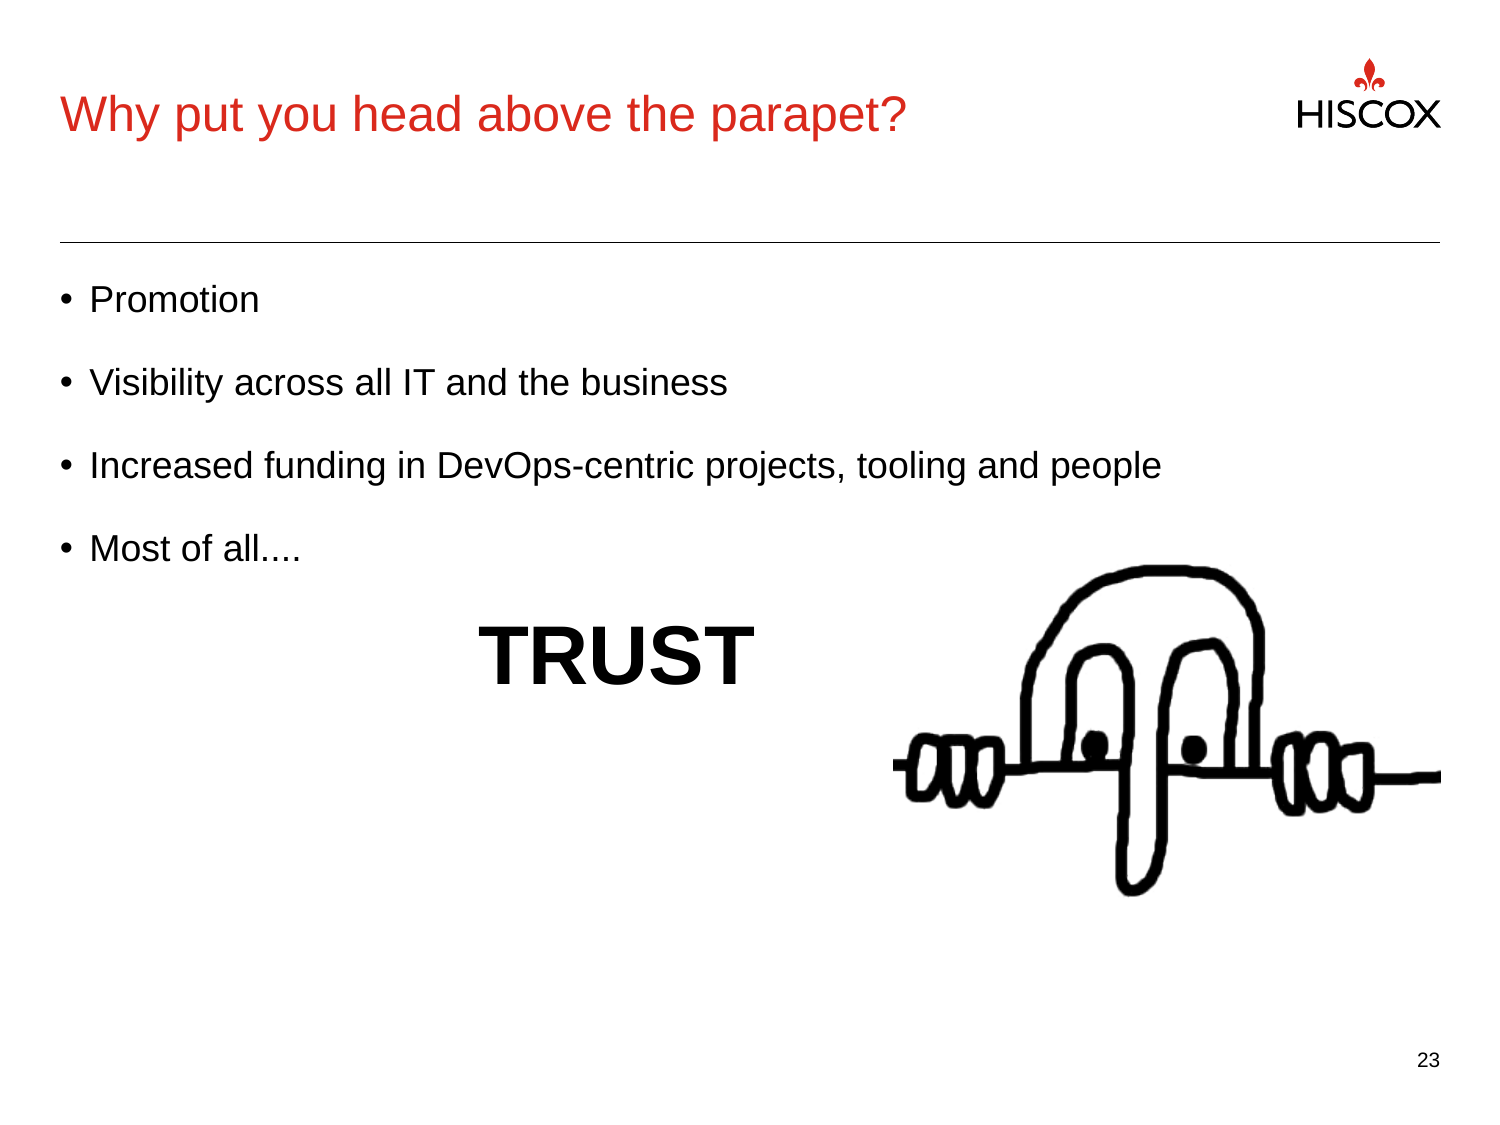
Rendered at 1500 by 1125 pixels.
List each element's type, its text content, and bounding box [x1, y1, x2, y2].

slide_number 23 [1376, 1050, 1441, 1081]
picture [1298, 58, 1441, 128]
list Promotion Visibility across all IT and the business Increased funding in DevOps-centric projects, tooling and people Most of all.... TRUST [59, 279, 1208, 1018]
title Why put you head above the parapet? [60, 90, 1208, 223]
picture [892, 549, 1441, 941]
